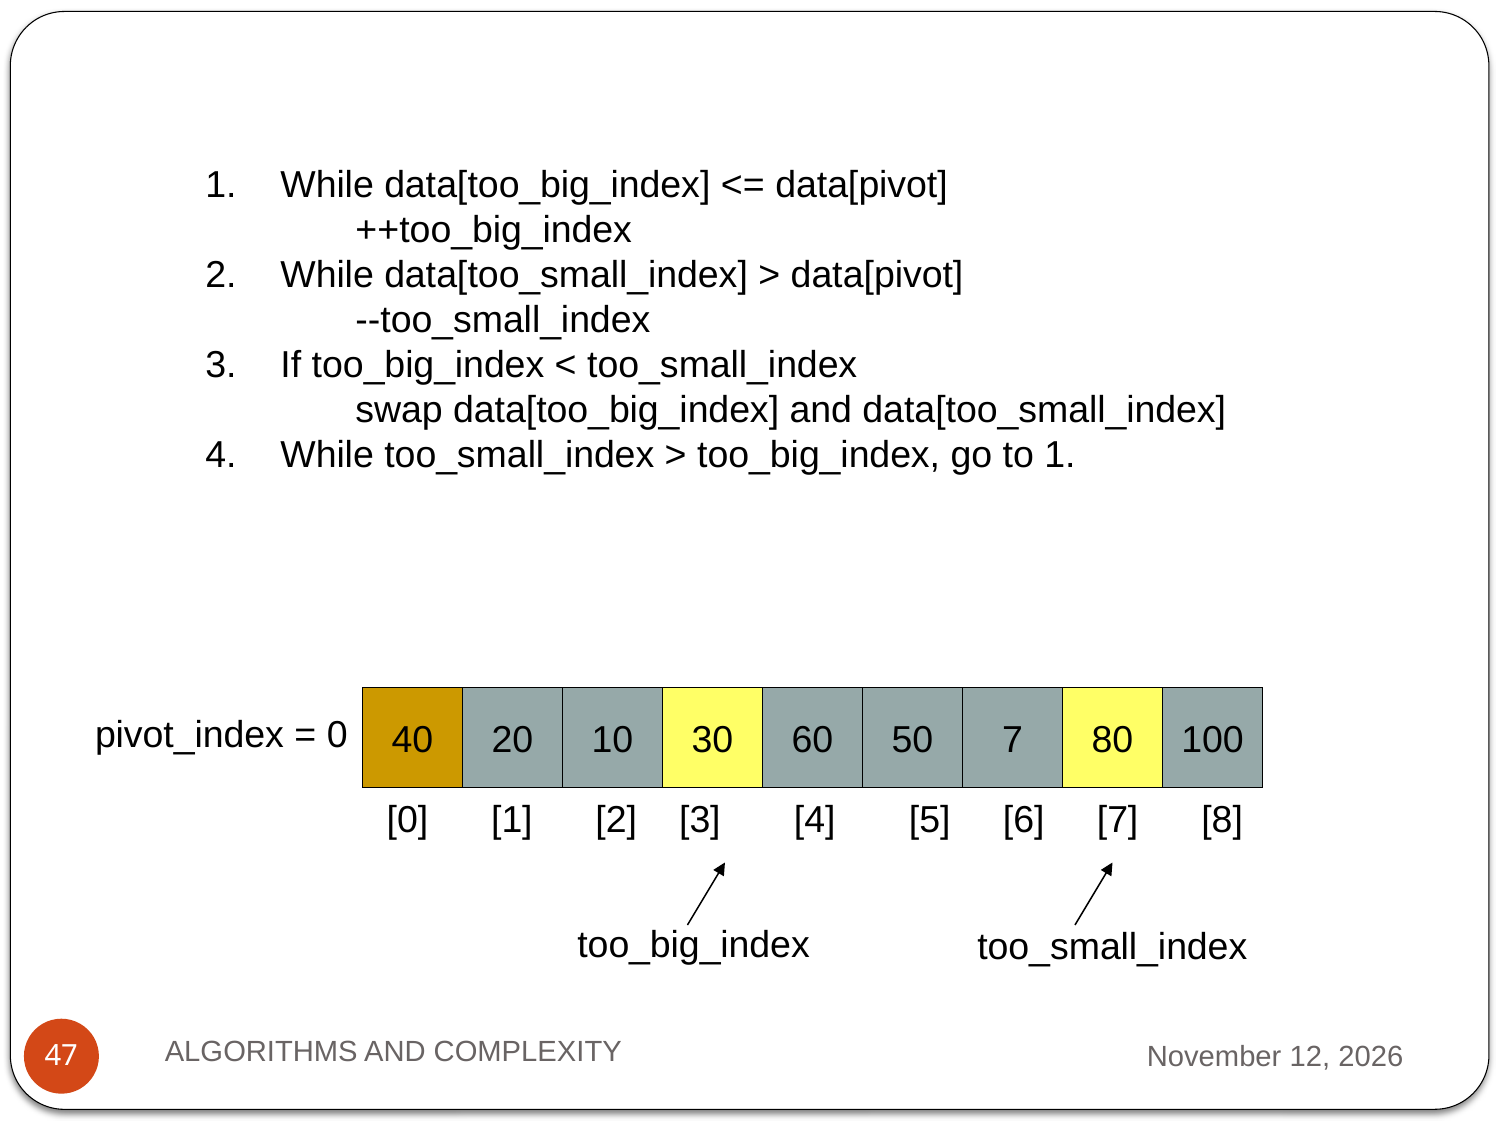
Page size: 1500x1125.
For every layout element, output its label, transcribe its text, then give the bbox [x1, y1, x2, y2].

text_box 10 [562, 687, 662, 787]
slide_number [1012, 1015, 1419, 1094]
text_box 60 [762, 687, 862, 787]
text_box 7 [962, 687, 1062, 787]
text_box [1074, 862, 1113, 926]
text_box [0] [1] [2] [3] [4] [5] [6] [7] [8] [371, 787, 1261, 848]
text_box [687, 862, 725, 926]
text_box 40 [362, 687, 462, 788]
text_box 30 [662, 687, 762, 787]
footer ALGORITHMS AND COMPLEXITY [150, 1012, 800, 1088]
text_box too_big_index [562, 912, 1038, 973]
text_box 50 [862, 687, 962, 787]
text_box 80 [1062, 687, 1162, 787]
text_box 20 [462, 687, 562, 787]
text_box While data[too_big_index] <= data[pivot] ++too_big_index While data[too_small_index] > data[pivot] --too_small_index If too_big_index < too_small_index swap data[too_big_index] and data[too_small_index] While too_small_index > too_big_index, go to 1. [190, 152, 1392, 618]
text_box pivot_index = 0 [80, 702, 363, 762]
text_box too_small_index [962, 914, 1313, 975]
text_box 100 [1162, 687, 1263, 788]
slide_number 47 [23, 1018, 99, 1094]
